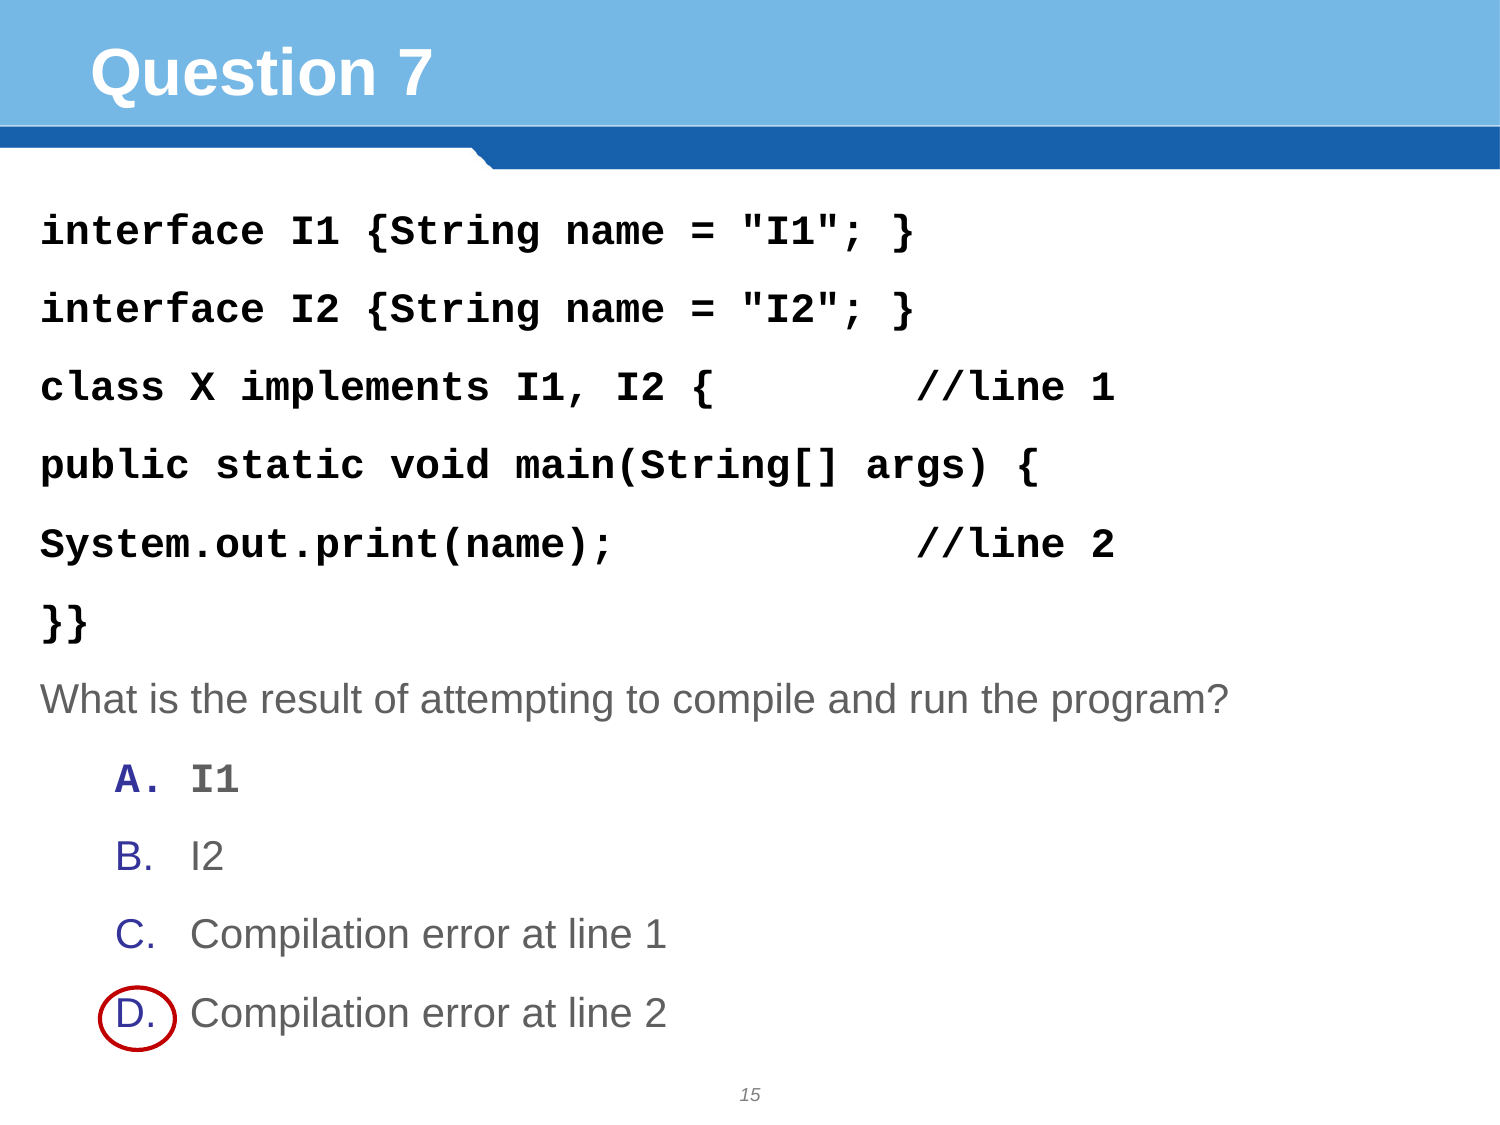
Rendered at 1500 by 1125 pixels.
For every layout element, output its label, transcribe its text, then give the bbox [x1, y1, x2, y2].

picture [0, 0, 1500, 188]
list interface I1 {String name = "I1"; } interface I2 {String name = "I2"; } class X implements I1, I2 { //line 1 public static void main(String[] args) { System.out.print(name); //line 2 }} What is the result of attempting to compile and run the program? I1 I2 Compilation error at line 1 Compilation error at line 2 [24, 174, 1413, 1063]
title Question 7 [74, 0, 1426, 138]
text_box [97, 985, 178, 1053]
slide_number 15 [574, 1074, 926, 1115]
